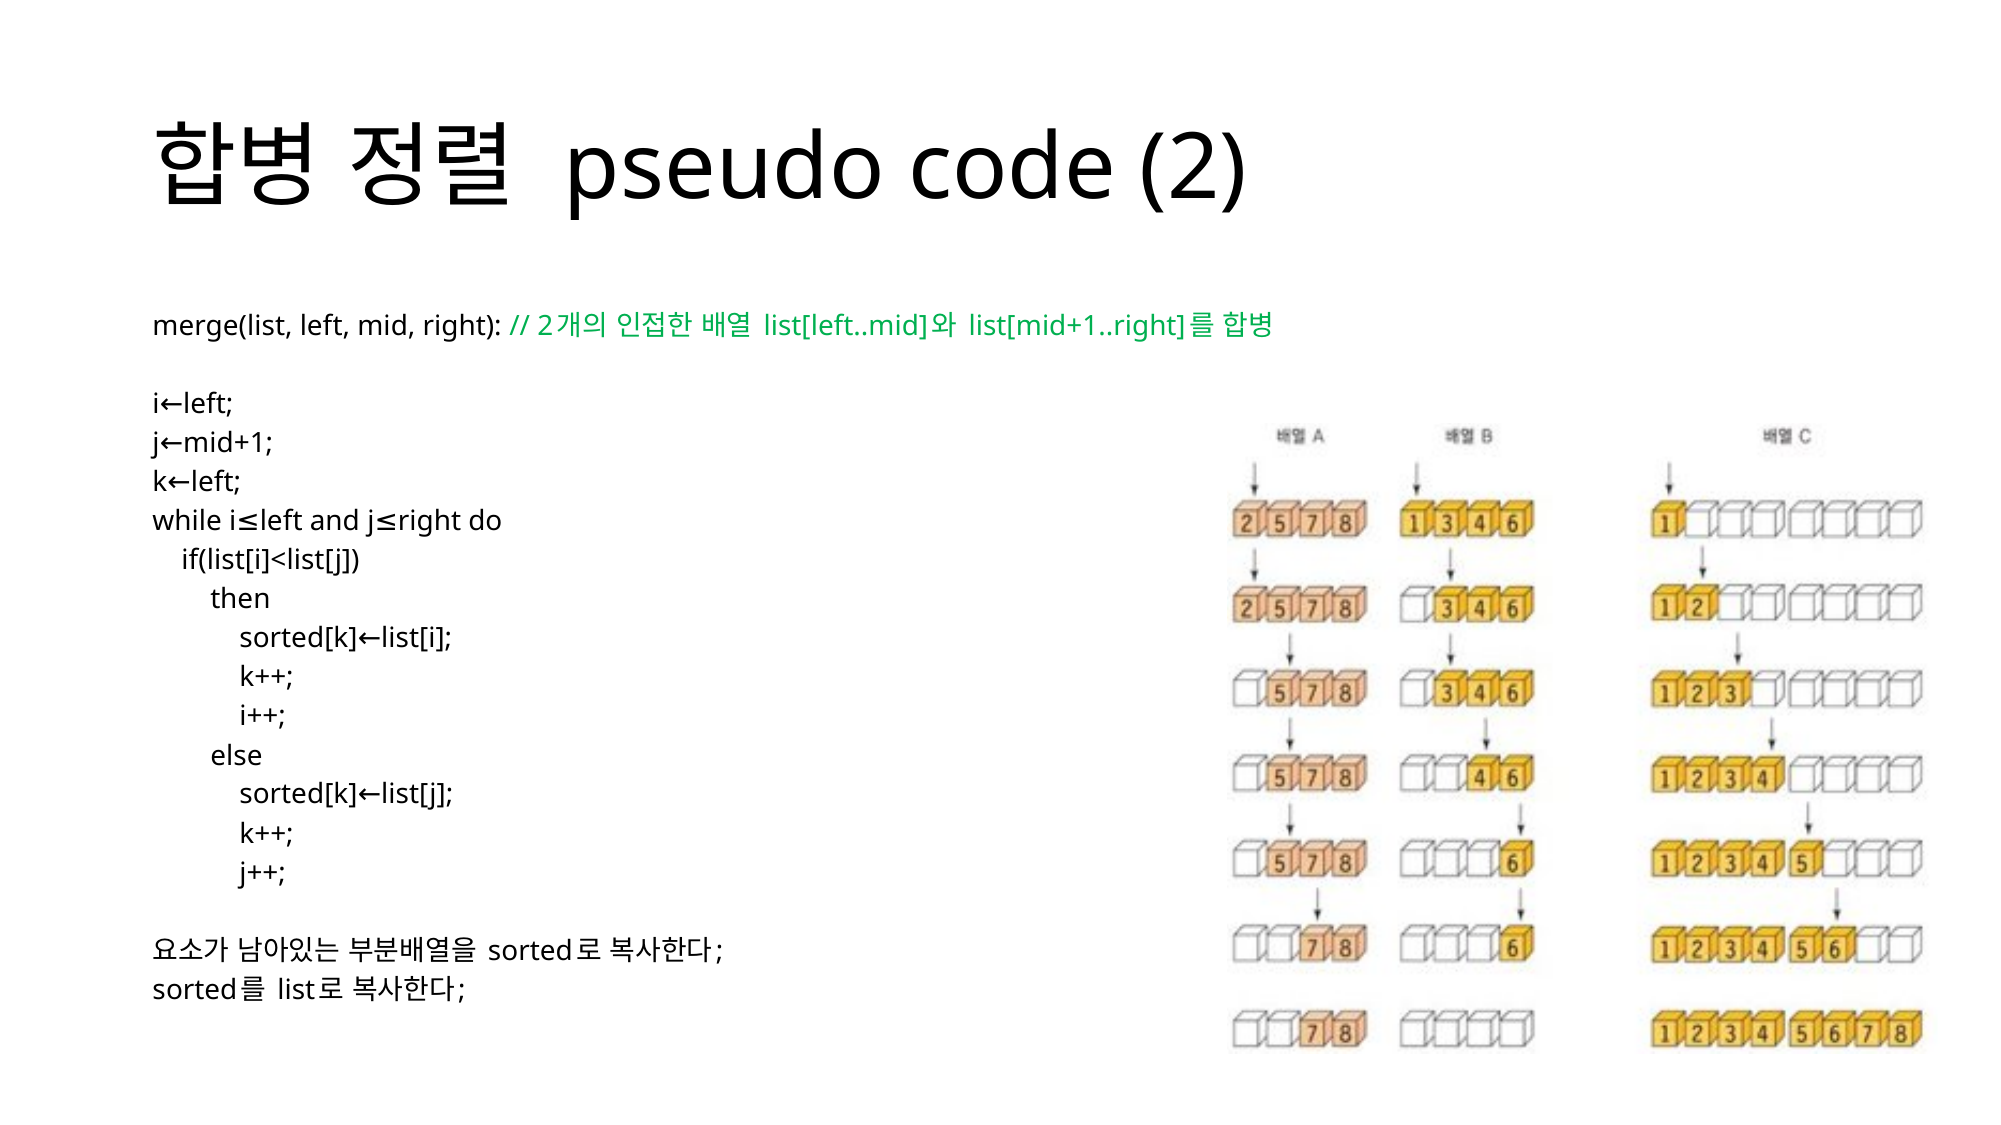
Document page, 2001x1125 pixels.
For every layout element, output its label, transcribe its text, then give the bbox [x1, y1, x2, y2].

title 합병 정렬 pseudo code (2) [137, 59, 1863, 278]
picture [1227, 423, 1940, 1054]
list merge(list, left, mid, right): // 2개의 인접한 배열 list[left..mid]와 list[mid+1..right]를 합병 i←left; j←mid+1; k←left; while i≤left and j≤right do if(list[i]<list[j]) then sorted[k]←list[i]; k++; i++; else sorted[k]←list[j]; k++; j++; 요소가 남아있는 부분배열을 sorted로 복사한다; sorted를 list로 복사한다; [137, 299, 1863, 1014]
